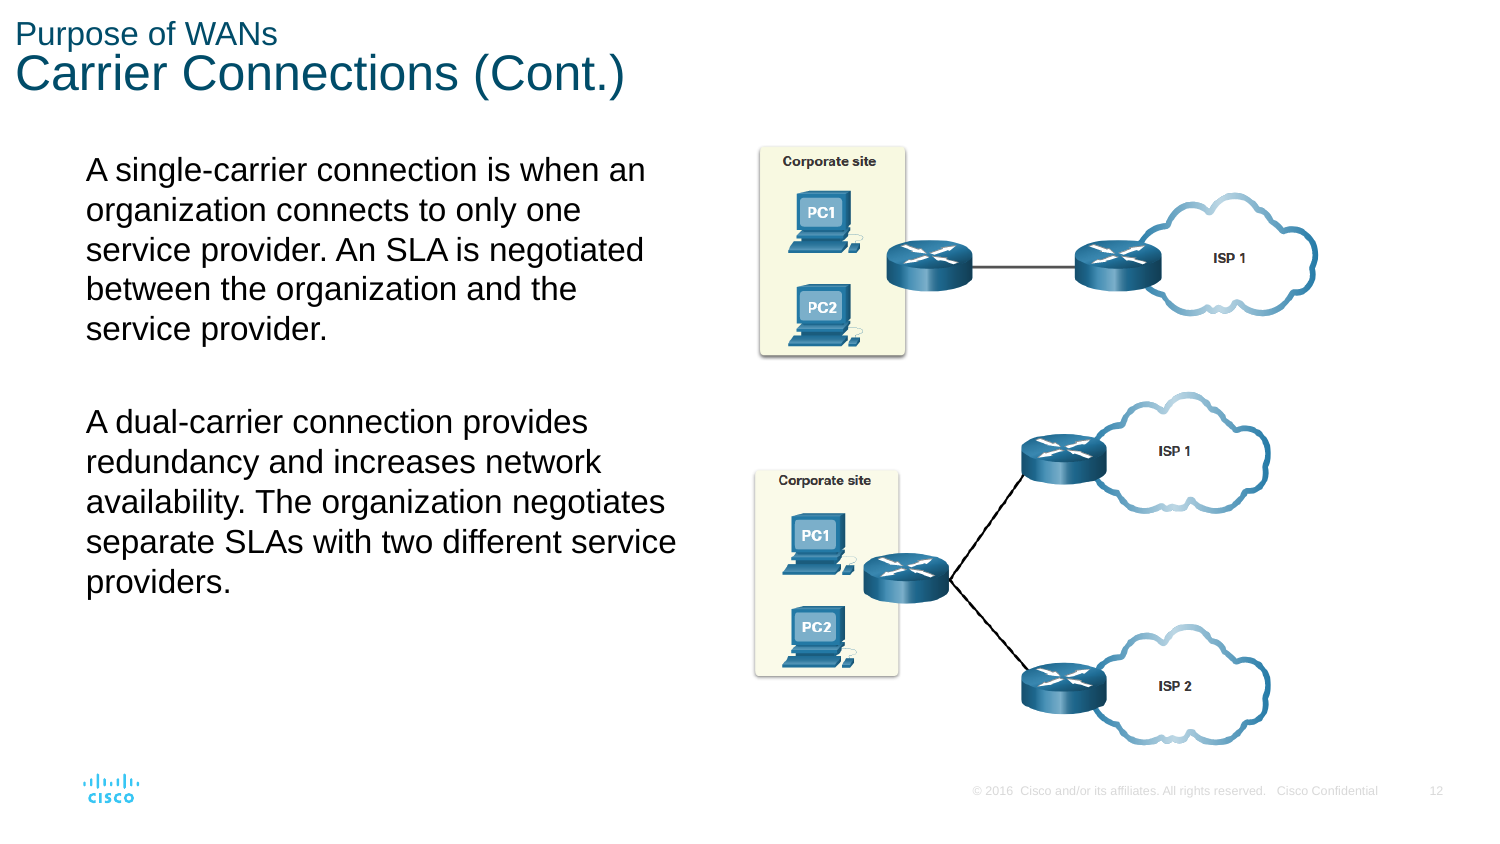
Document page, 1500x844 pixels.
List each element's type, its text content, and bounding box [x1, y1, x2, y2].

title Purpose of WANs Carrier Connections (Cont.) [0, 0, 1369, 121]
list A single-carrier connection is when an organization connects to only one service provider. An SLA is negotiated between the organization and the service provider. A dual-carrier connection provides redundancy and increases network availability. The organization negotiates separate SLAs with two different service providers. [70, 140, 698, 765]
picture [749, 383, 1278, 753]
picture [749, 139, 1324, 361]
